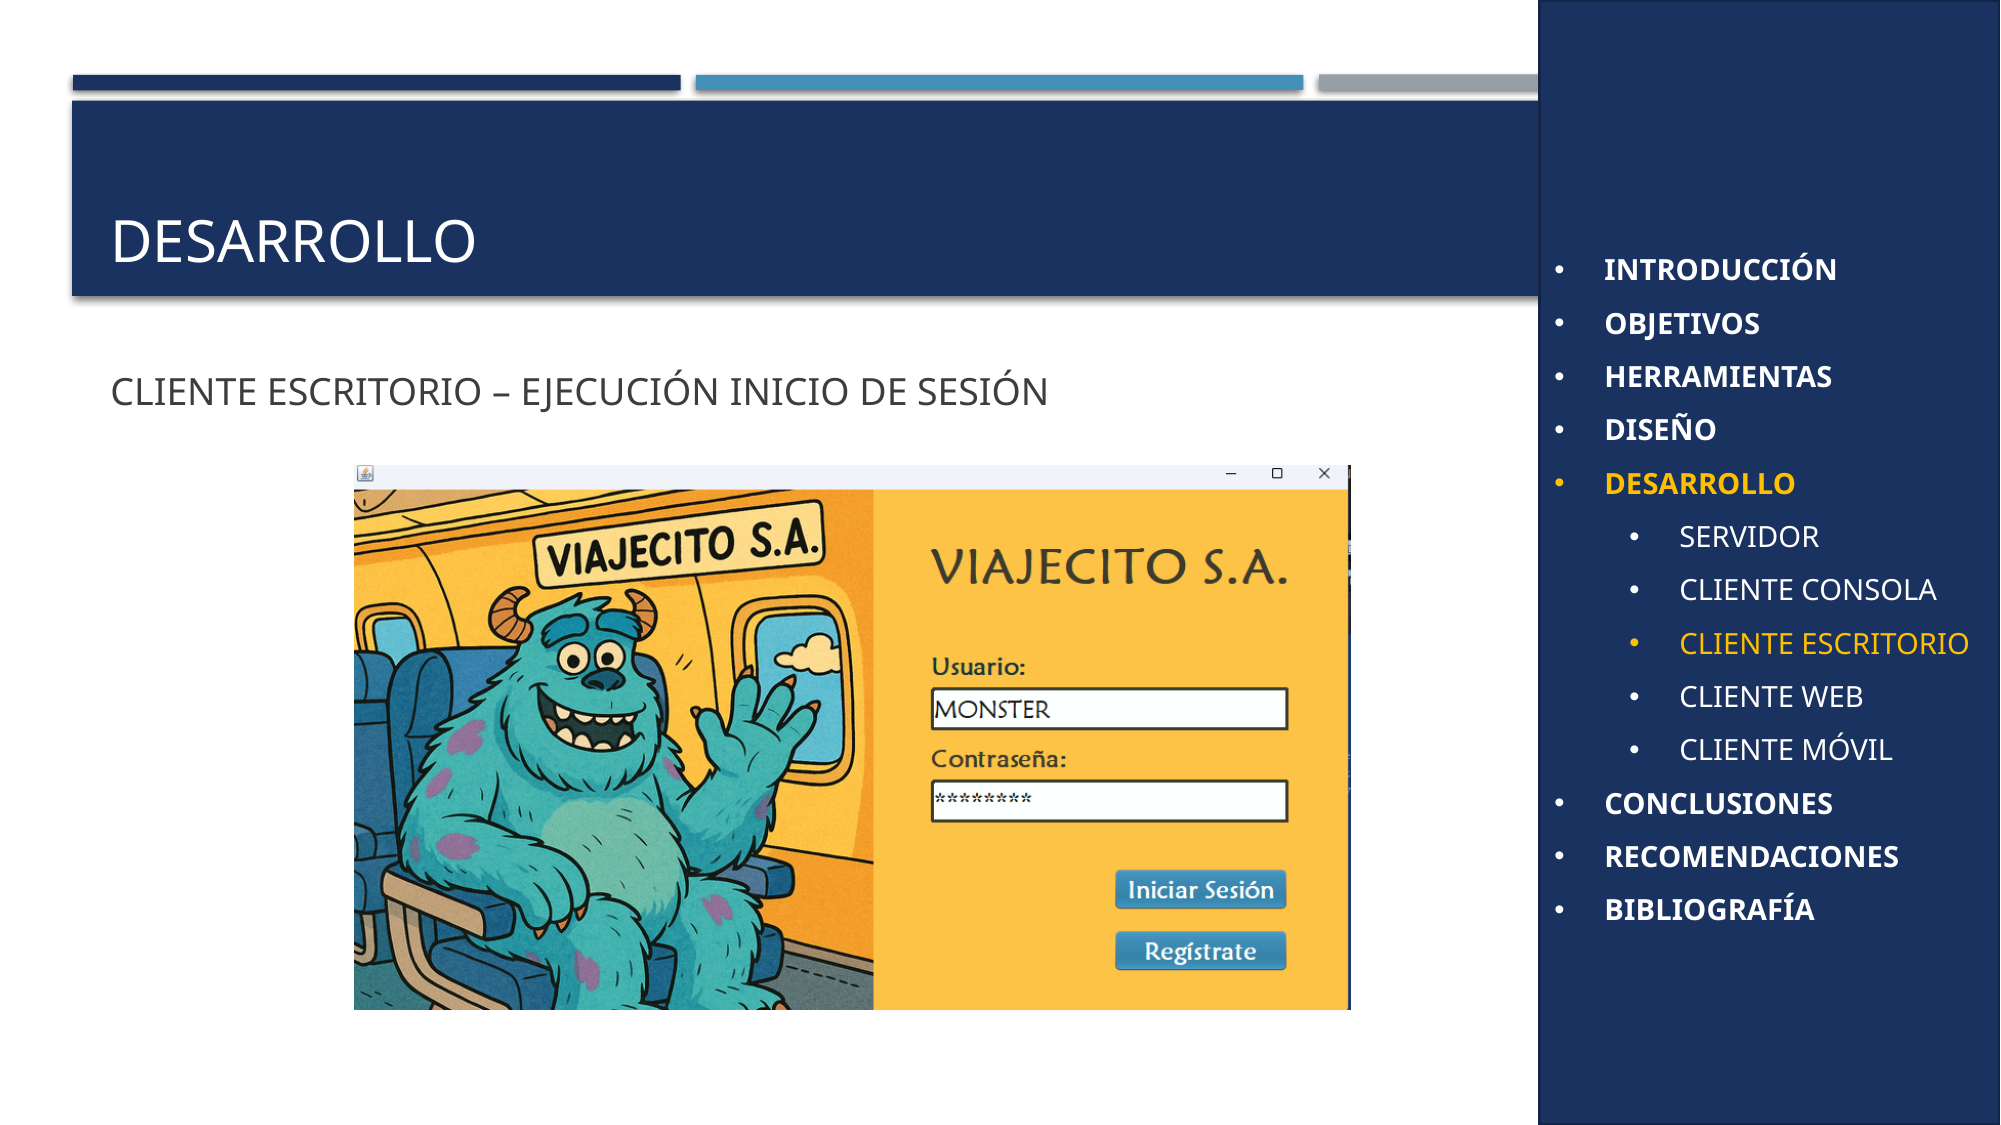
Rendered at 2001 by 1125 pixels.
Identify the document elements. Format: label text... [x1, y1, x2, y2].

title DESARROLLO [95, 115, 1538, 282]
text_box INTRODUCCIÓN OBJETIVOS HERRAMIENTAS DISEÑO DESARROLLO SERVIDOR CLIENTE CONSOLA CLIENTE ESCRITORIO CLIENTE WEB CLIENTE MÓVIL CONCLUSIONES RECOMENDACIONES BIBLIOGRAFÍA [1538, 0, 2000, 1125]
list CLIENTE ESCRITORIO – EJECUCIÓN INICIO DE SESIÓN [95, 357, 1412, 1058]
picture [354, 464, 1352, 1011]
